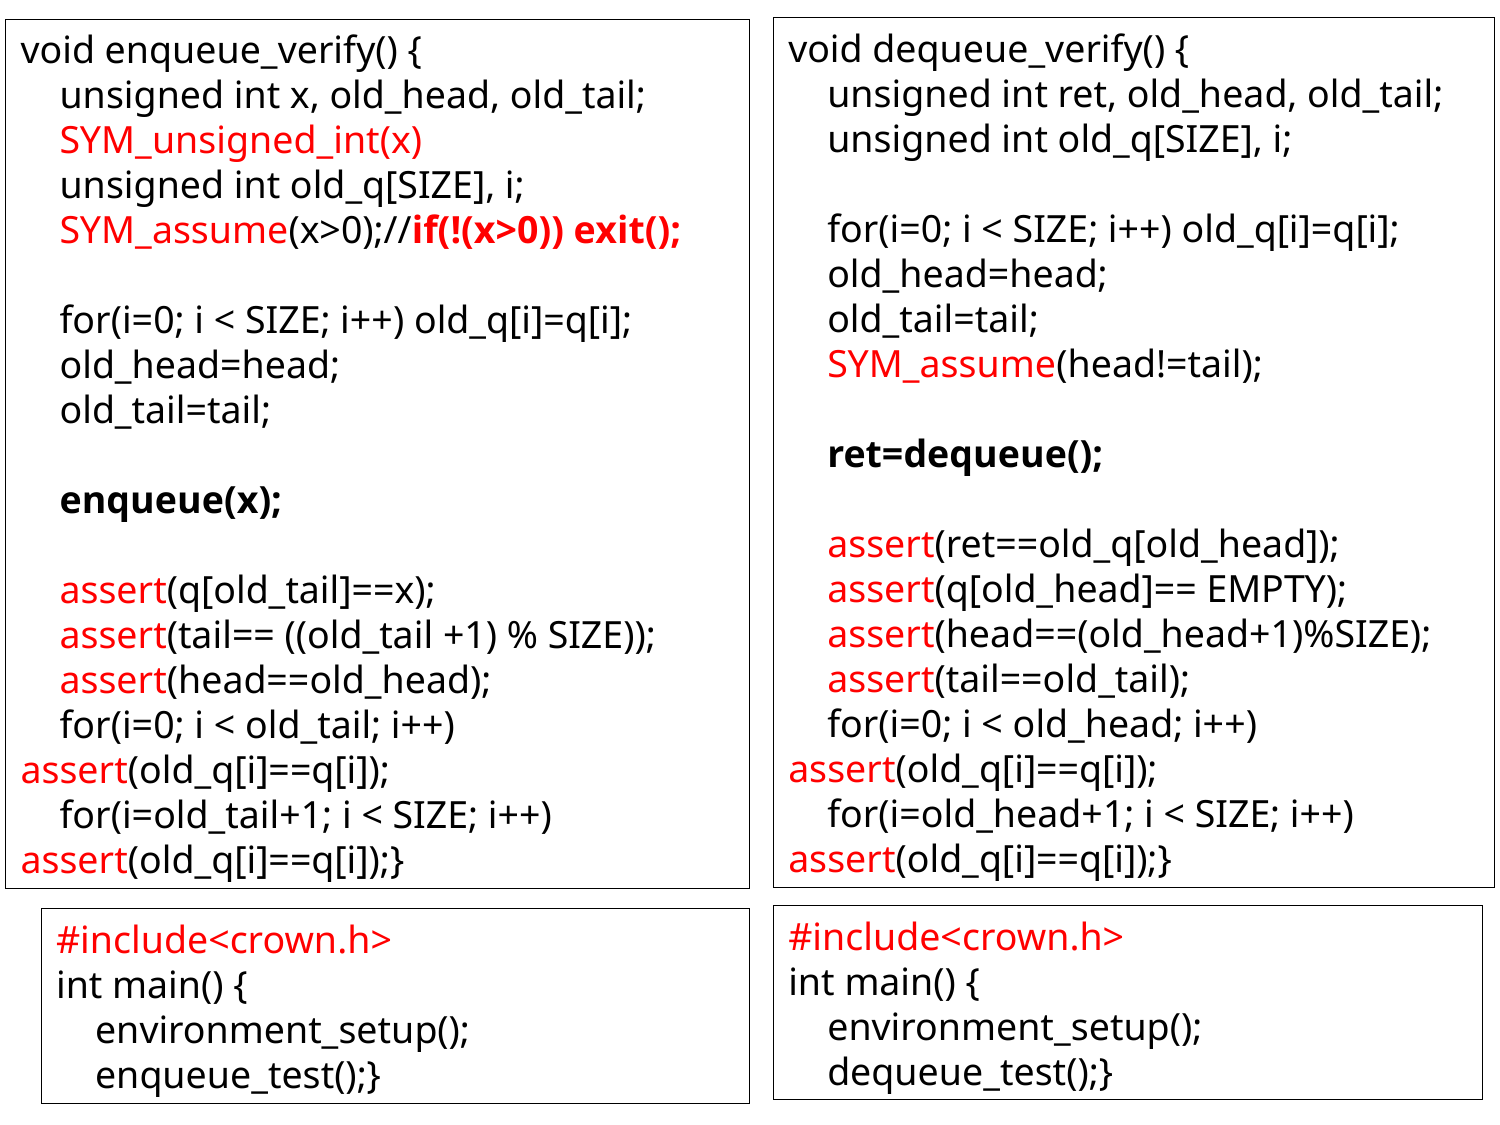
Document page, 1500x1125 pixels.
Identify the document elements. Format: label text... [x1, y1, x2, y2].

text_box void dequeue_verify() { unsigned int ret, old_head, old_tail; unsigned int old_q[SIZE], i; for(i=0; i < SIZE; i++) old_q[i]=q[i]; old_head=head; old_tail=tail; SYM_assume(head!=tail); ret=dequeue(); assert(ret==old_q[old_head]); assert(q[old_head]== EMPTY); assert(head==(old_head+1)%SIZE); assert(tail==old_tail); for(i=0; i < old_head; i++) assert(old_q[i]==q[i]); for(i=old_head+1; i < SIZE; i++) assert(old_q[i]==q[i]);} [773, 17, 1495, 888]
text_box #include<crown.h> int main() { environment_setup(); dequeue_test();} [773, 905, 1483, 1100]
text_box #include<crown.h> int main() { environment_setup(); enqueue_test();} [41, 908, 750, 1104]
text_box void enqueue_verify() { unsigned int x, old_head, old_tail; SYM_unsigned_int(x) unsigned int old_q[SIZE], i; SYM_assume(x>0);//if(!(x>0)) exit(); for(i=0; i < SIZE; i++) old_q[i]=q[i]; old_head=head; old_tail=tail; enqueue(x); assert(q[old_tail]==x); assert(tail== ((old_tail +1) % SIZE)); assert(head==old_head); for(i=0; i < old_tail; i++) assert(old_q[i]==q[i]); for(i=old_tail+1; i < SIZE; i++) assert(old_q[i]==q[i]);} [5, 19, 750, 889]
